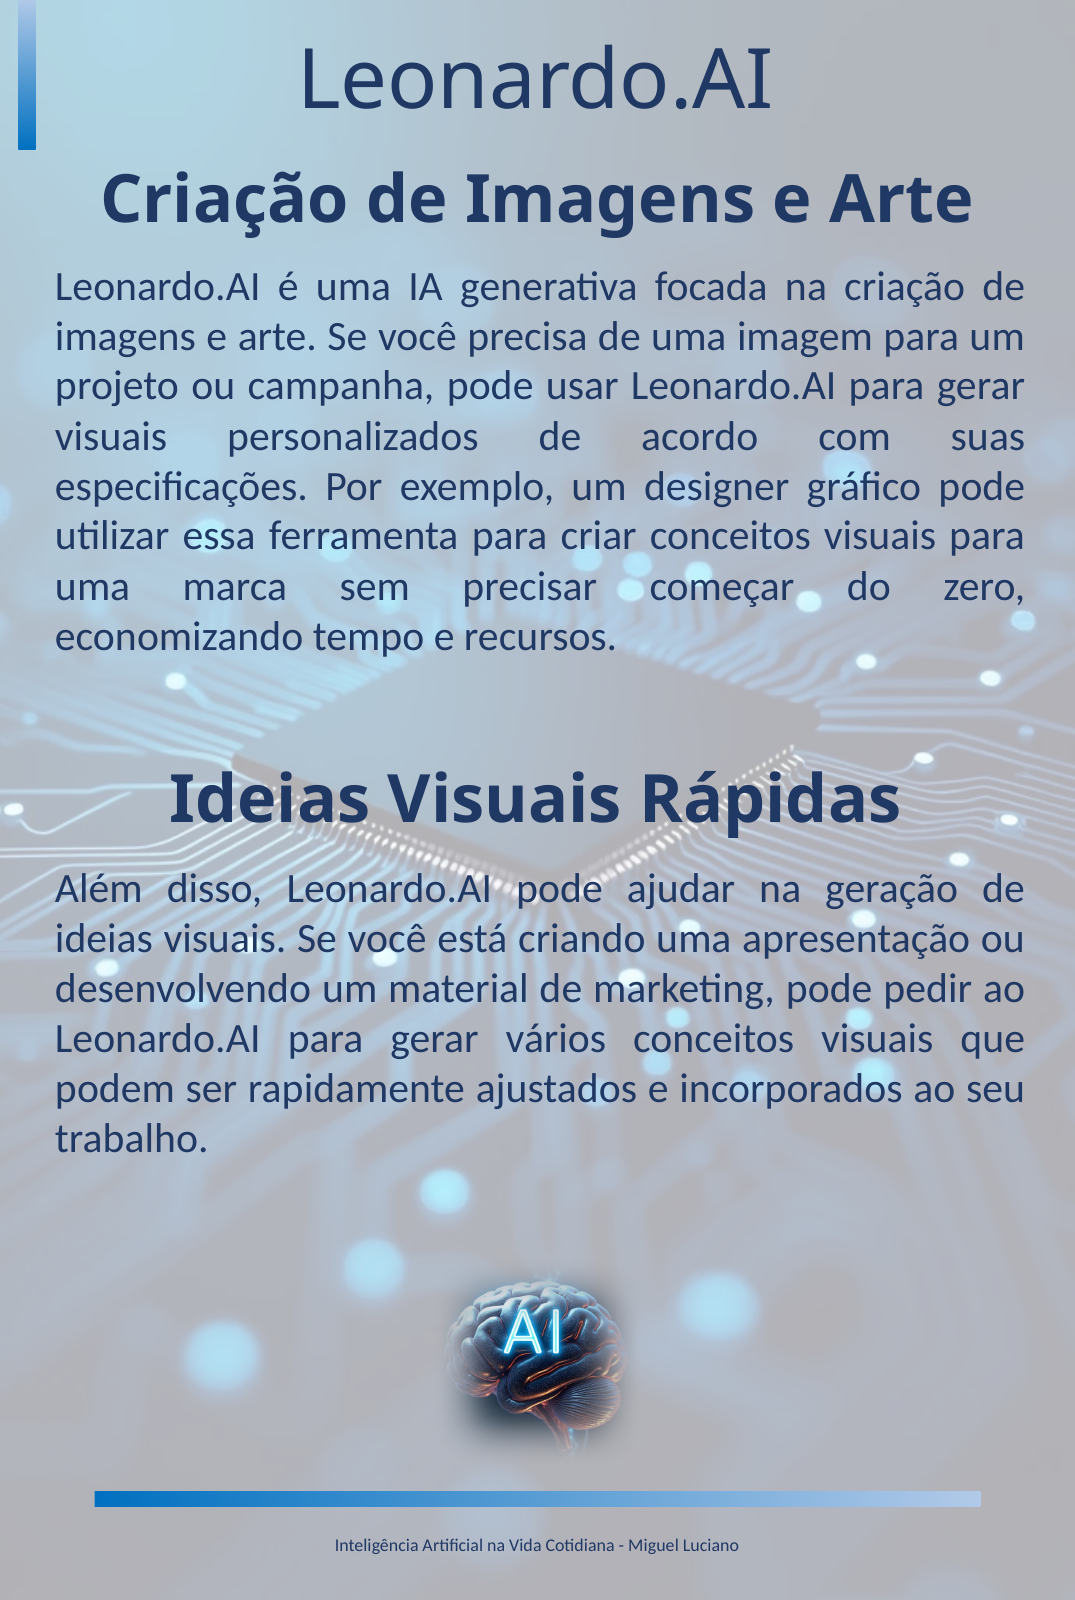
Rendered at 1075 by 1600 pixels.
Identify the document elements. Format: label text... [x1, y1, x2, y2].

text_box Leonardo.AI [37, 18, 1036, 133]
footer Inteligência Artificial na Vida Cotidiana - Miguel Luciano [0, 1488, 1075, 1600]
text_box Leonardo.AI é uma IA generativa focada na criação de imagens e arte. Se você precisa de uma imagem para um projeto ou campanha, pode usar Leonardo.AI para gerar visuais personalizados de acordo com suas especificações. Por exemplo, um designer gráfico pode utilizar essa ferramenta para criar conceitos visuais para uma marca sem precisar começar do zero, economizando tempo e recursos. [40, 250, 1041, 666]
text_box [94, 1490, 981, 1508]
text_box Ideias Visuais Rápidas [35, 748, 1036, 844]
picture [432, 1257, 643, 1468]
text_box Criação de Imagens e Arte [37, 148, 1038, 244]
text_box Além disso, Leonardo.AI pode ajudar na geração de ideias visuais. Se você está criando uma apresentação ou desenvolvendo um material de marketing, pode pedir ao Leonardo.AI para gerar vários conceitos visuais que podem ser rapidamente ajustados e incorporados ao seu trabalho. [40, 852, 1041, 1168]
text_box [17, 0, 37, 151]
